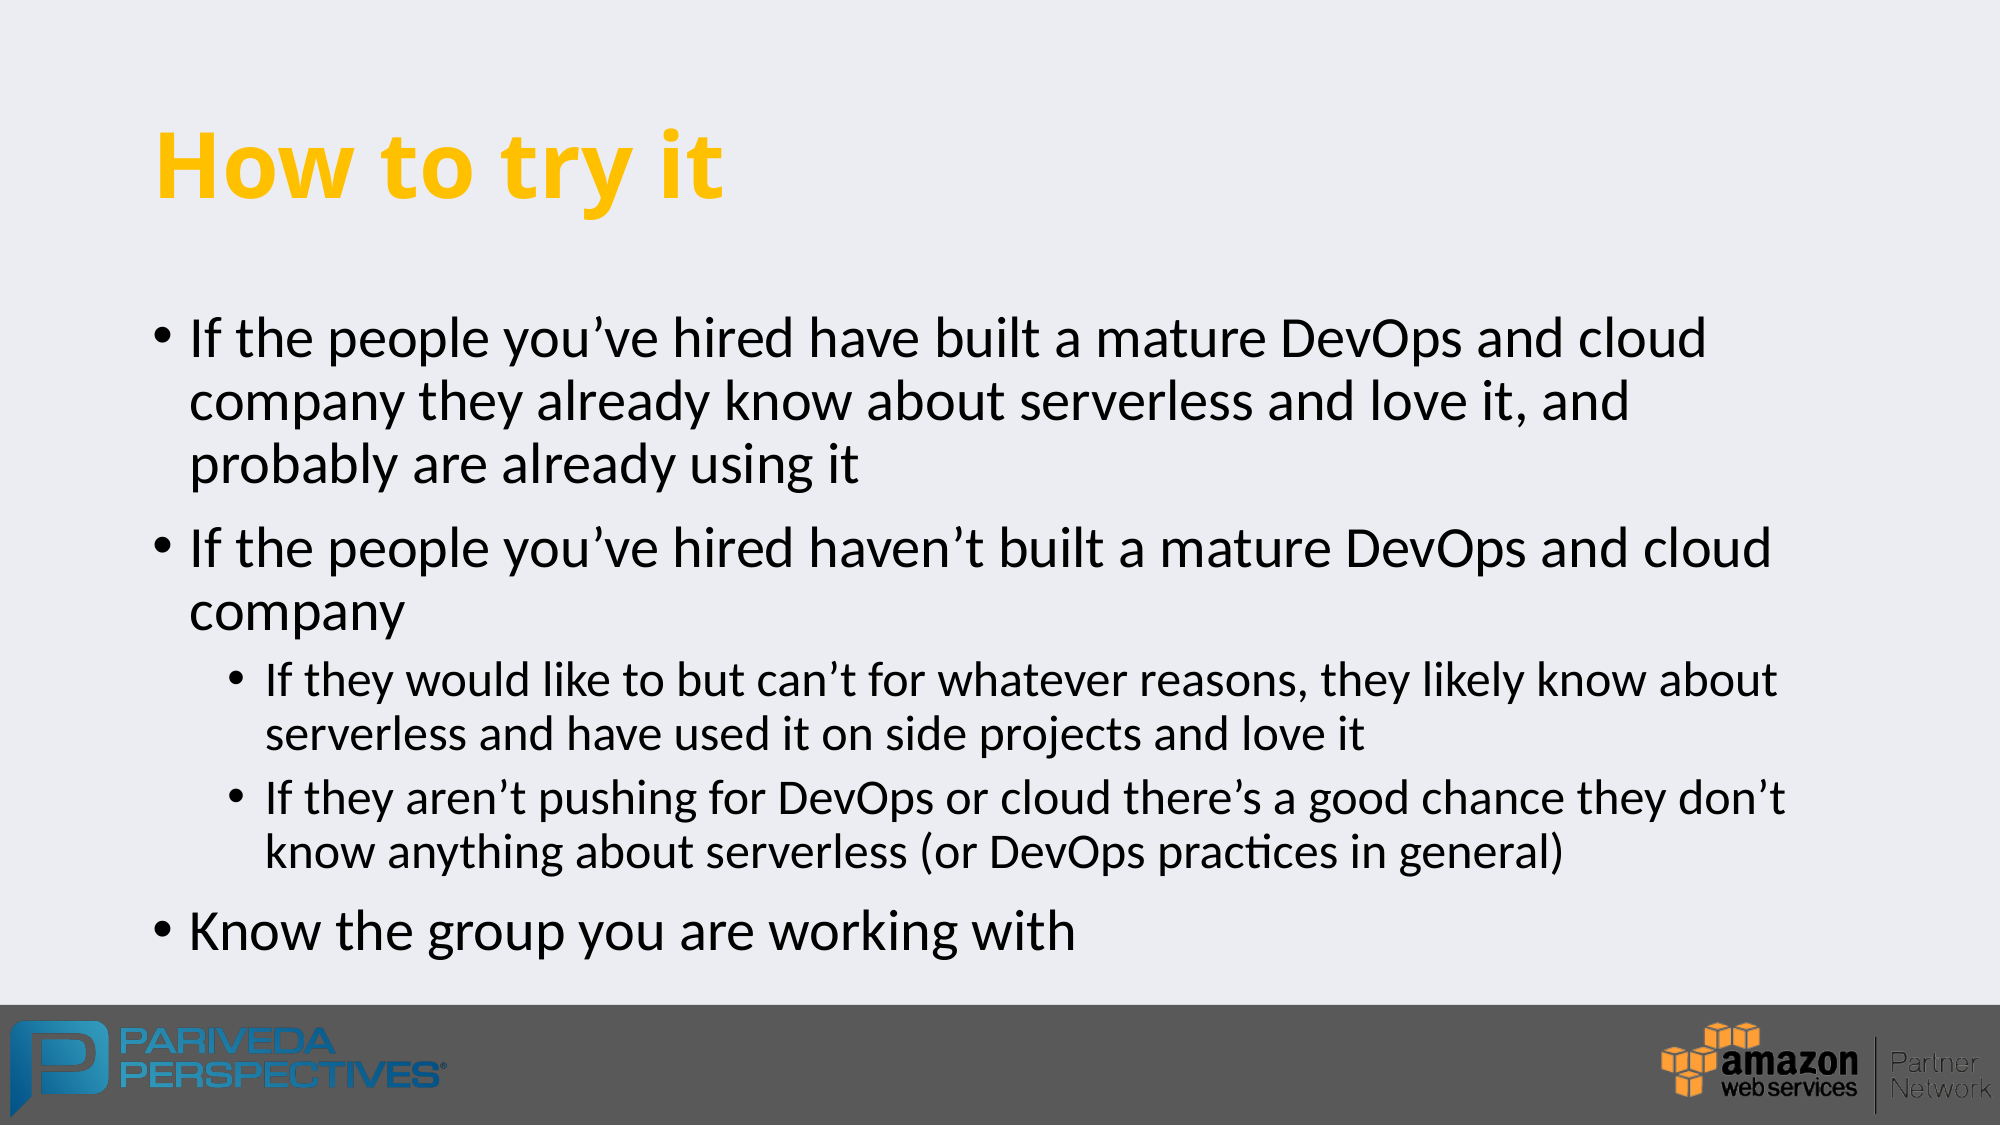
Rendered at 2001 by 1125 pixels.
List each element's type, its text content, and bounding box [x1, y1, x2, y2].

picture [5, 1020, 448, 1118]
list If the people you’ve hired have built a mature DevOps and cloud company they already know about serverless and love it, and probably are already using it If the people you’ve hired haven’t built a mature DevOps and cloud company If they would like to but can’t for whatever reasons, they likely know about serverless and have used it on side projects and love it If they aren’t pushing for DevOps or cloud there’s a good chance they don’t know anything about serverless (or DevOps practices in general) Know the group you are working with [137, 299, 1863, 1014]
picture [1648, 1013, 2000, 1125]
title How to try it [137, 59, 1863, 278]
